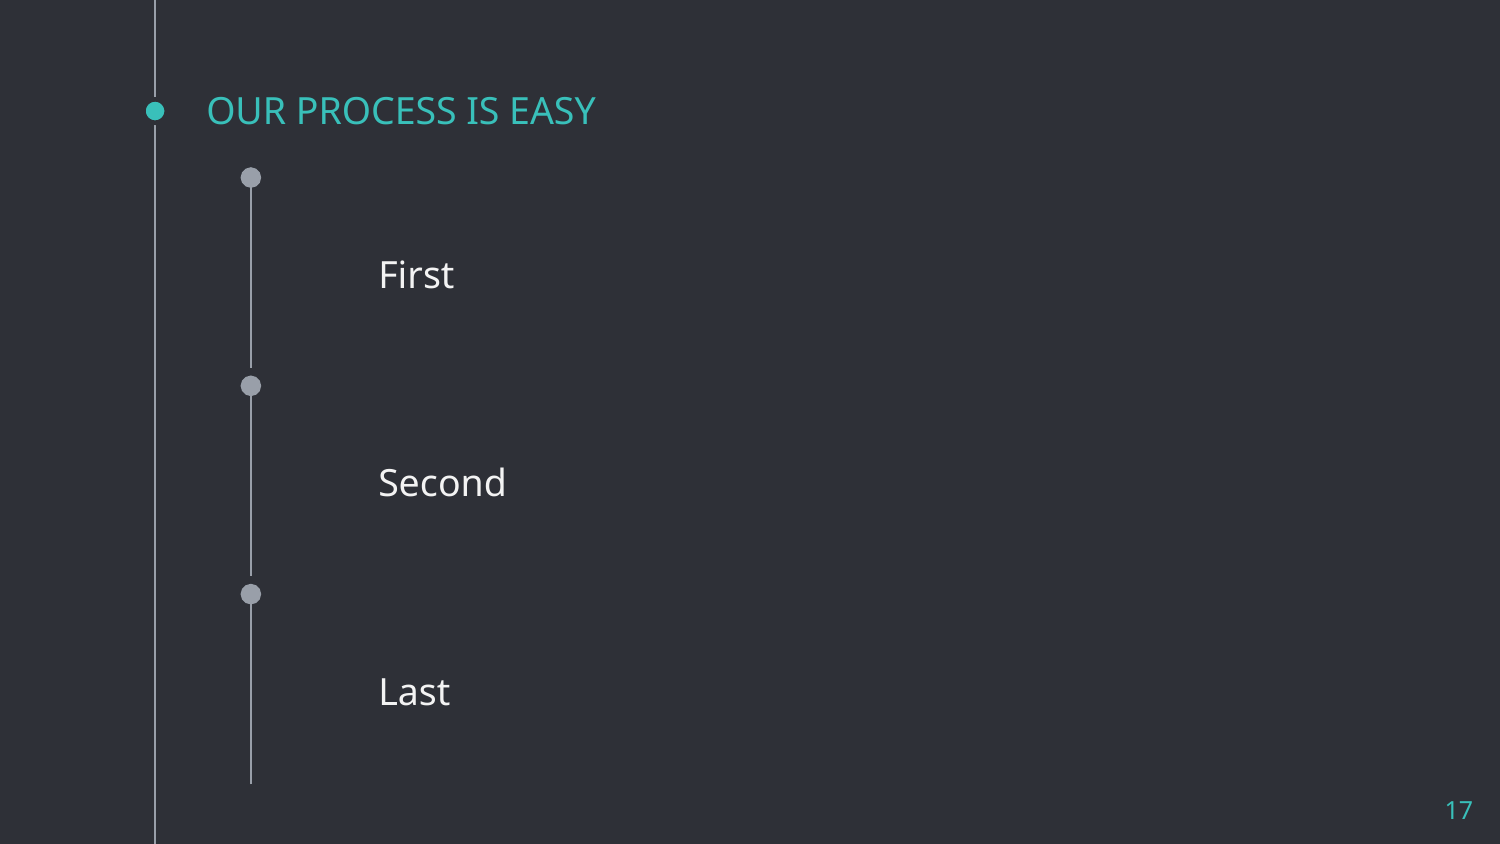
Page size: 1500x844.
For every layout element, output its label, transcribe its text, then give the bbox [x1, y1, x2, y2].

title OUR PROCESS IS EASY [191, 90, 1317, 147]
text_box First [363, 236, 743, 283]
text_box Last [363, 652, 743, 700]
text_box Second [363, 444, 743, 492]
slide_number 17 [1398, 779, 1489, 832]
